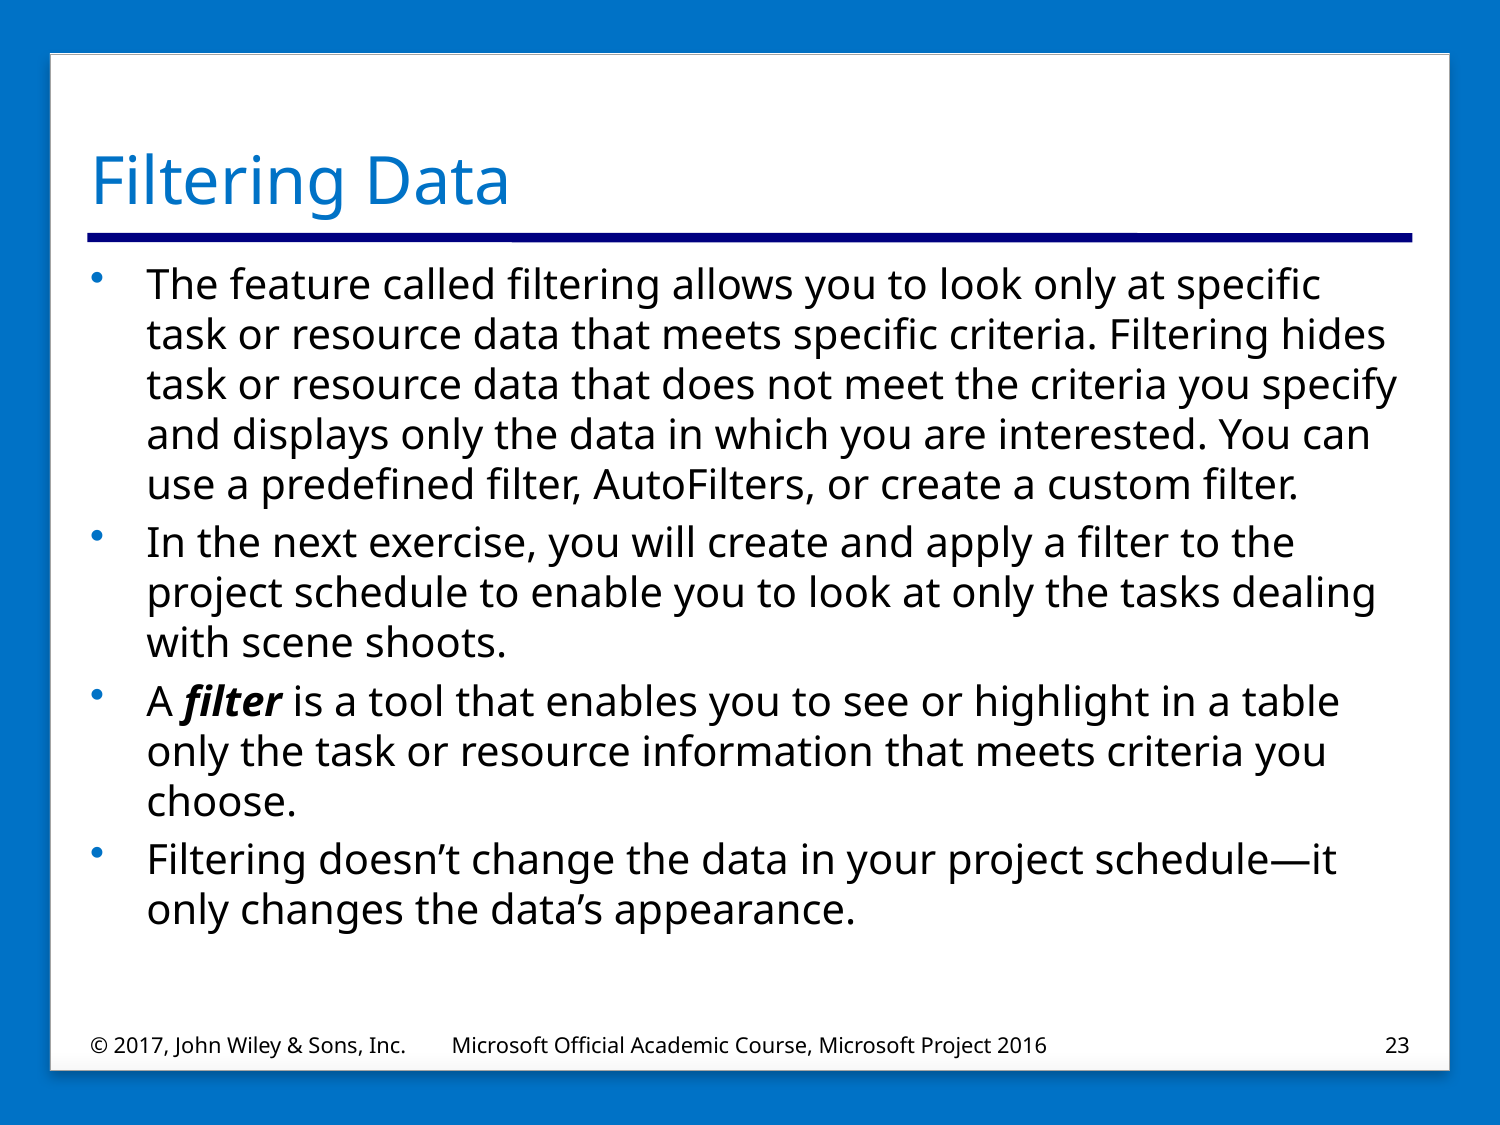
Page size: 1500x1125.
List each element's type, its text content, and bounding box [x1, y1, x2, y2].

slide_number © 2017, John Wiley & Sons, Inc. [74, 1024, 426, 1103]
title Filtering Data [74, 74, 1426, 226]
footer Microsoft Official Academic Course, Microsoft Project 2016 [431, 1024, 1069, 1103]
list The feature called filtering allows you to look only at specific task or resource data that meets specific criteria. Filtering hides task or resource data that does not meet the criteria you specify and displays only the data in which you are interested. You can use a predefined filter, AutoFilters, or create a custom filter. In the next exercise, you will create and apply a filter to the project schedule to enable you to look at only the tasks dealing with scene shoots. A filter is a tool that enables you to see or highlight in a table only the task or resource information that meets criteria you choose. Filtering doesn’t change the data in your project schedule—it only changes the data’s appearance. [75, 249, 1425, 1063]
slide_number 23 [1074, 1024, 1426, 1103]
